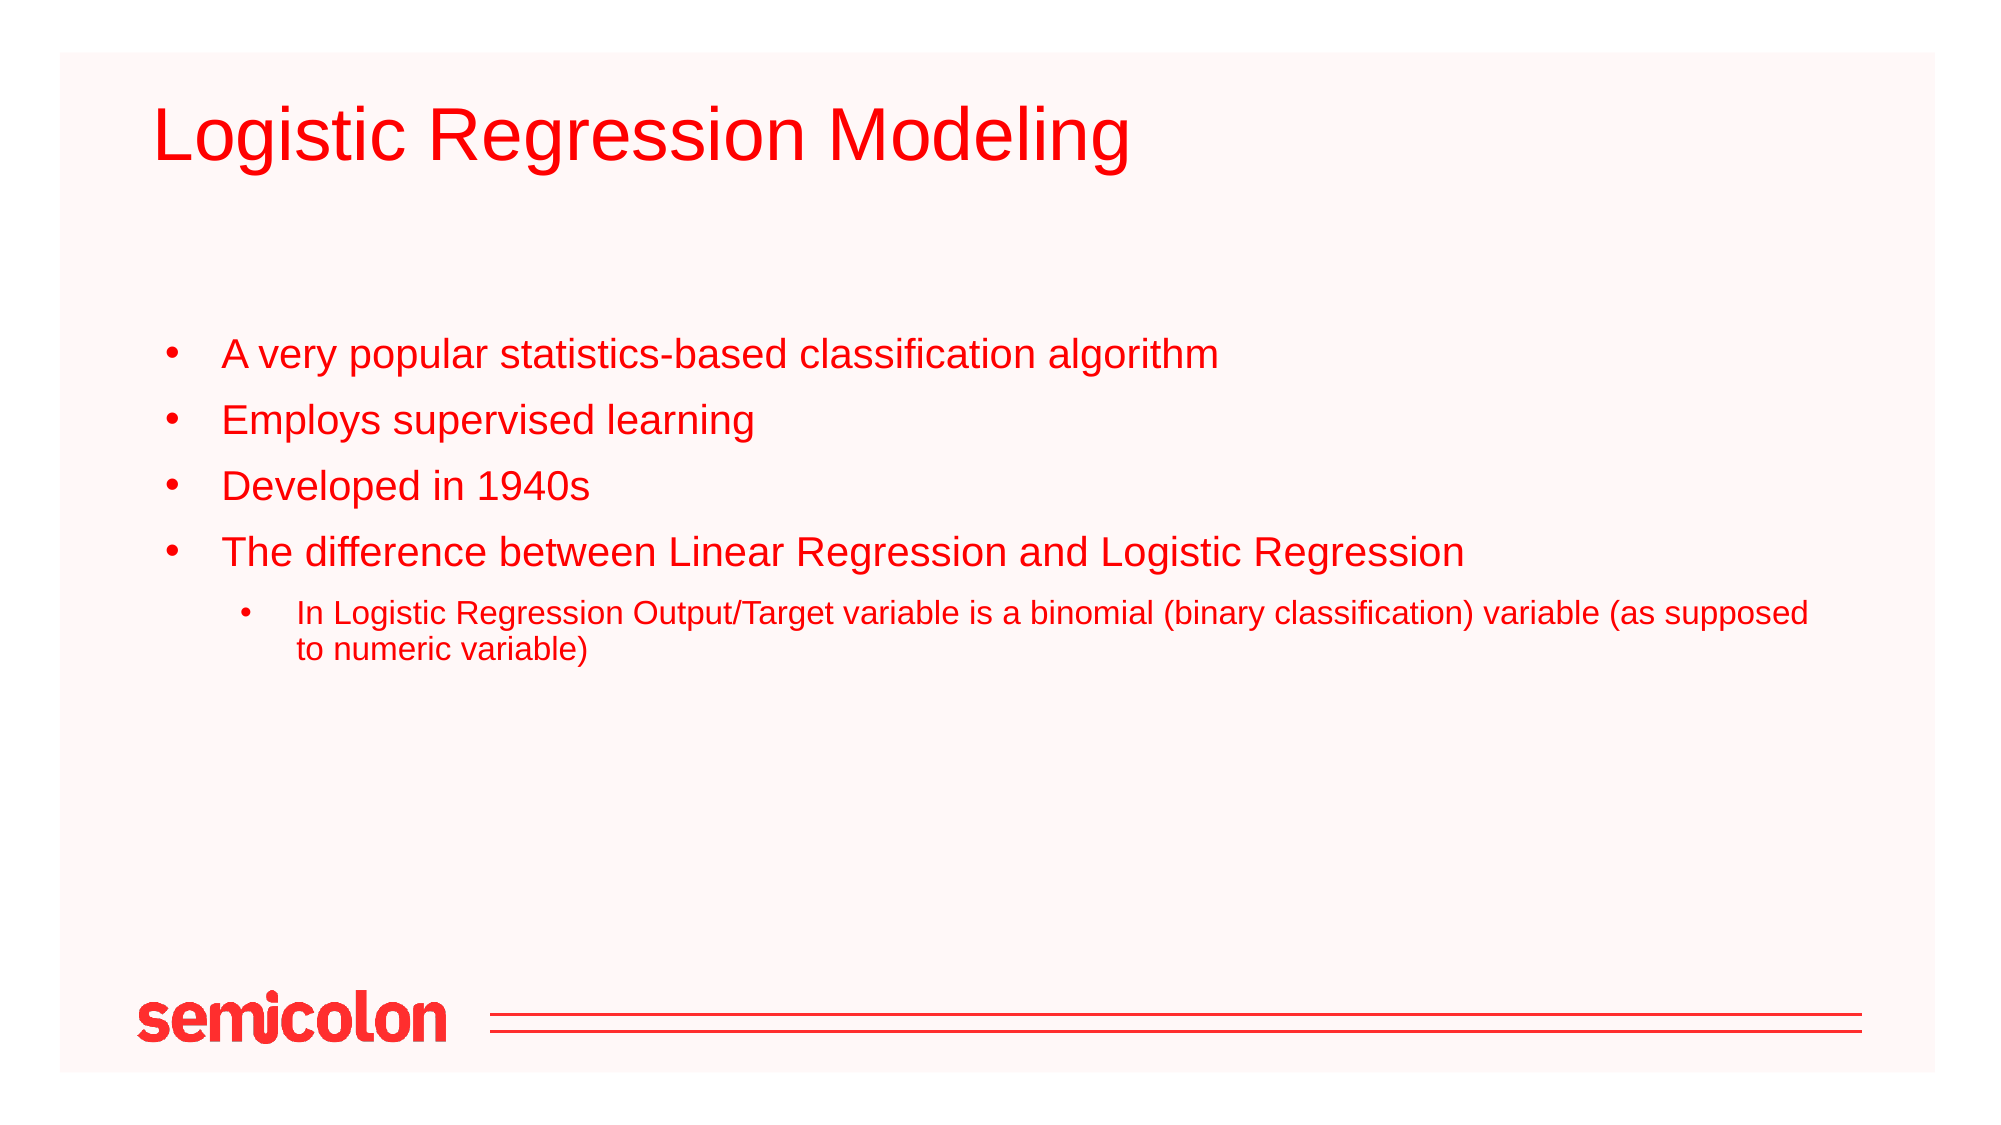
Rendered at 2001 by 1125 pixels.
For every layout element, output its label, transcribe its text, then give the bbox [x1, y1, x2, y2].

list A very popular statistics-based classification algorithm Employs supervised learning Developed in 1940s The difference between Linear Regression and Logistic Regression In Logistic Regression Output/Target variable is a binomial (binary classification) variable (as supposed to numeric variable) [150, 324, 1863, 978]
title Logistic Regression Modeling [137, 34, 1863, 238]
picture [137, 990, 446, 1044]
